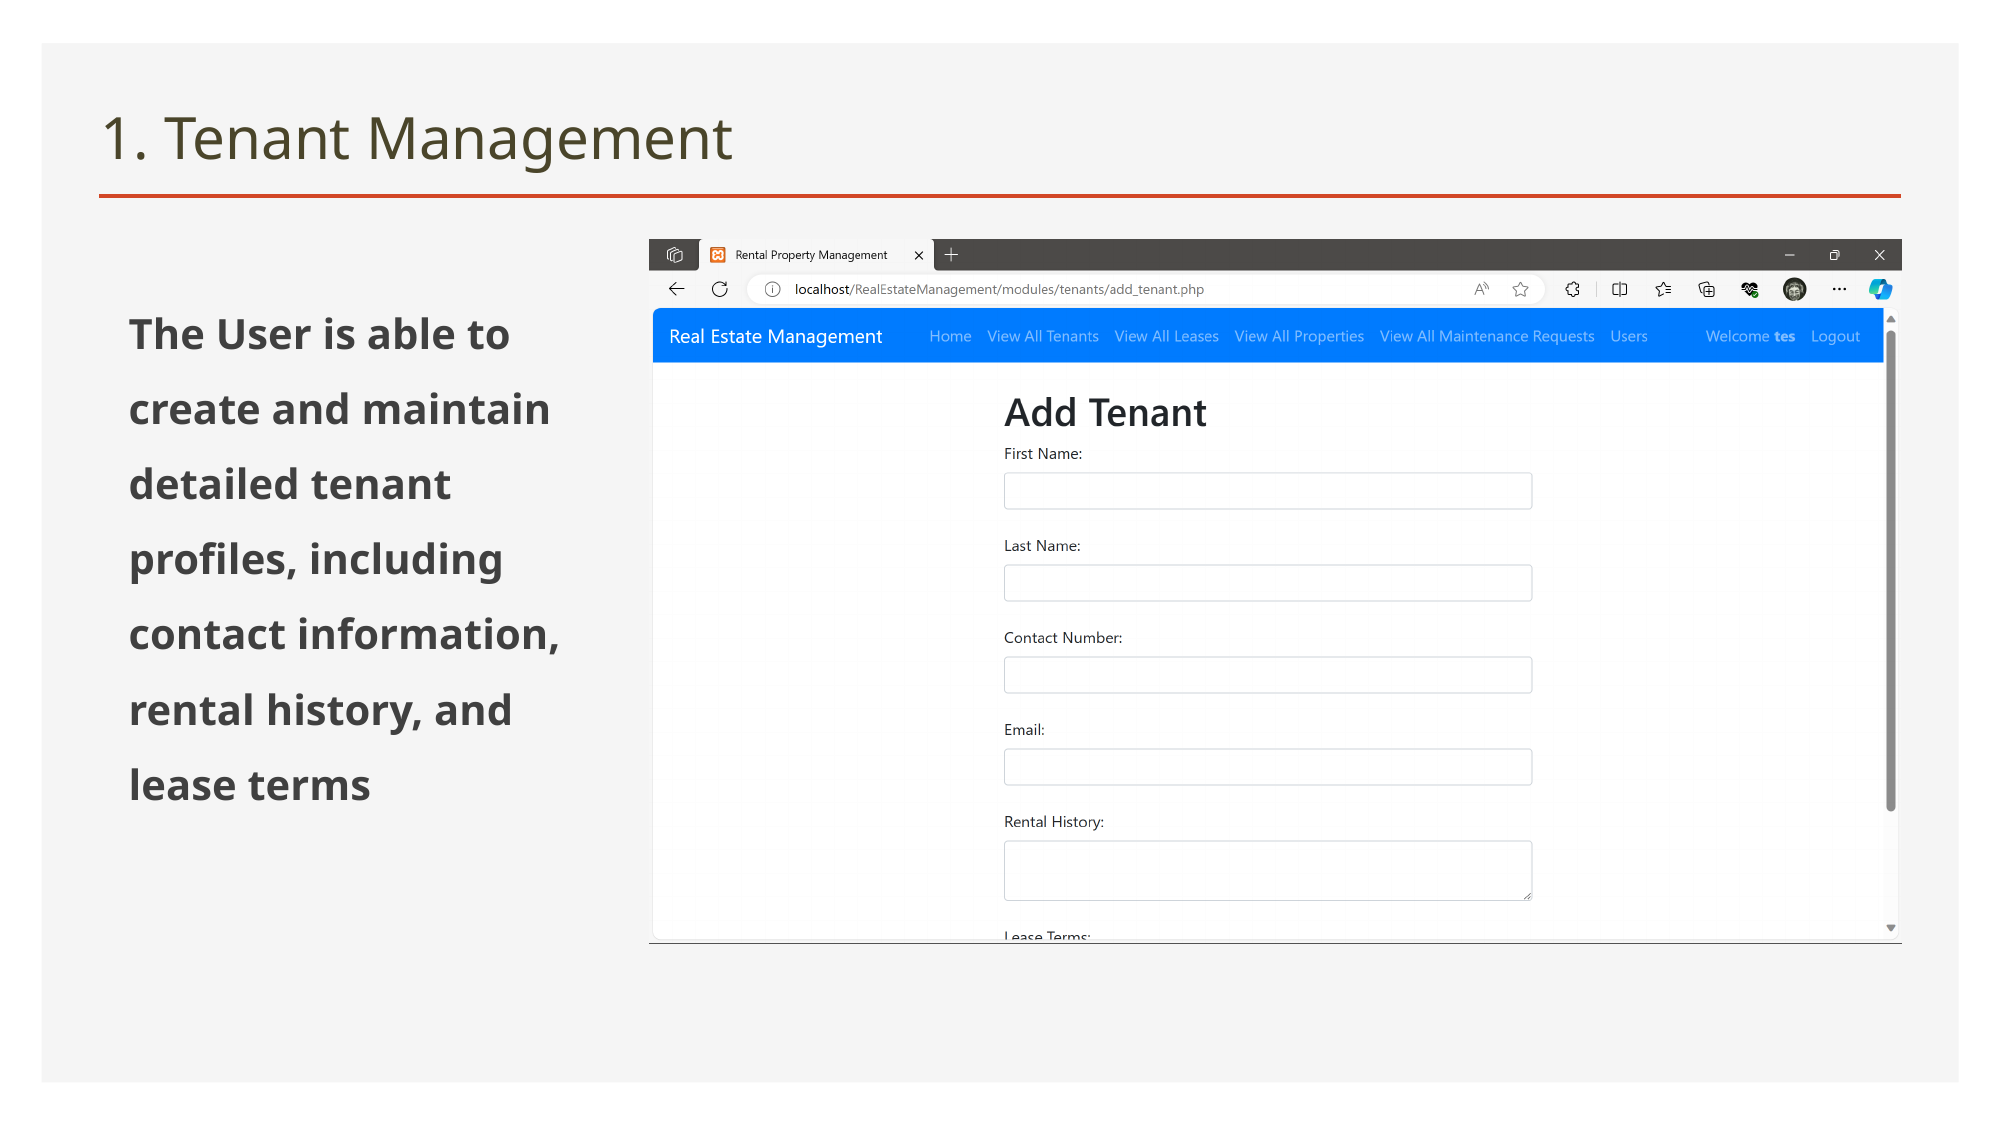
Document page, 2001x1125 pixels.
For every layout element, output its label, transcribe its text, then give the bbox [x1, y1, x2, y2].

text_box The User is able to create and maintain detailed tenant profiles, including contact information, rental history, and lease terms [113, 275, 630, 911]
title 1. Tenant Management [85, 73, 1214, 179]
text_box [88, 250, 649, 886]
picture [649, 239, 1902, 944]
